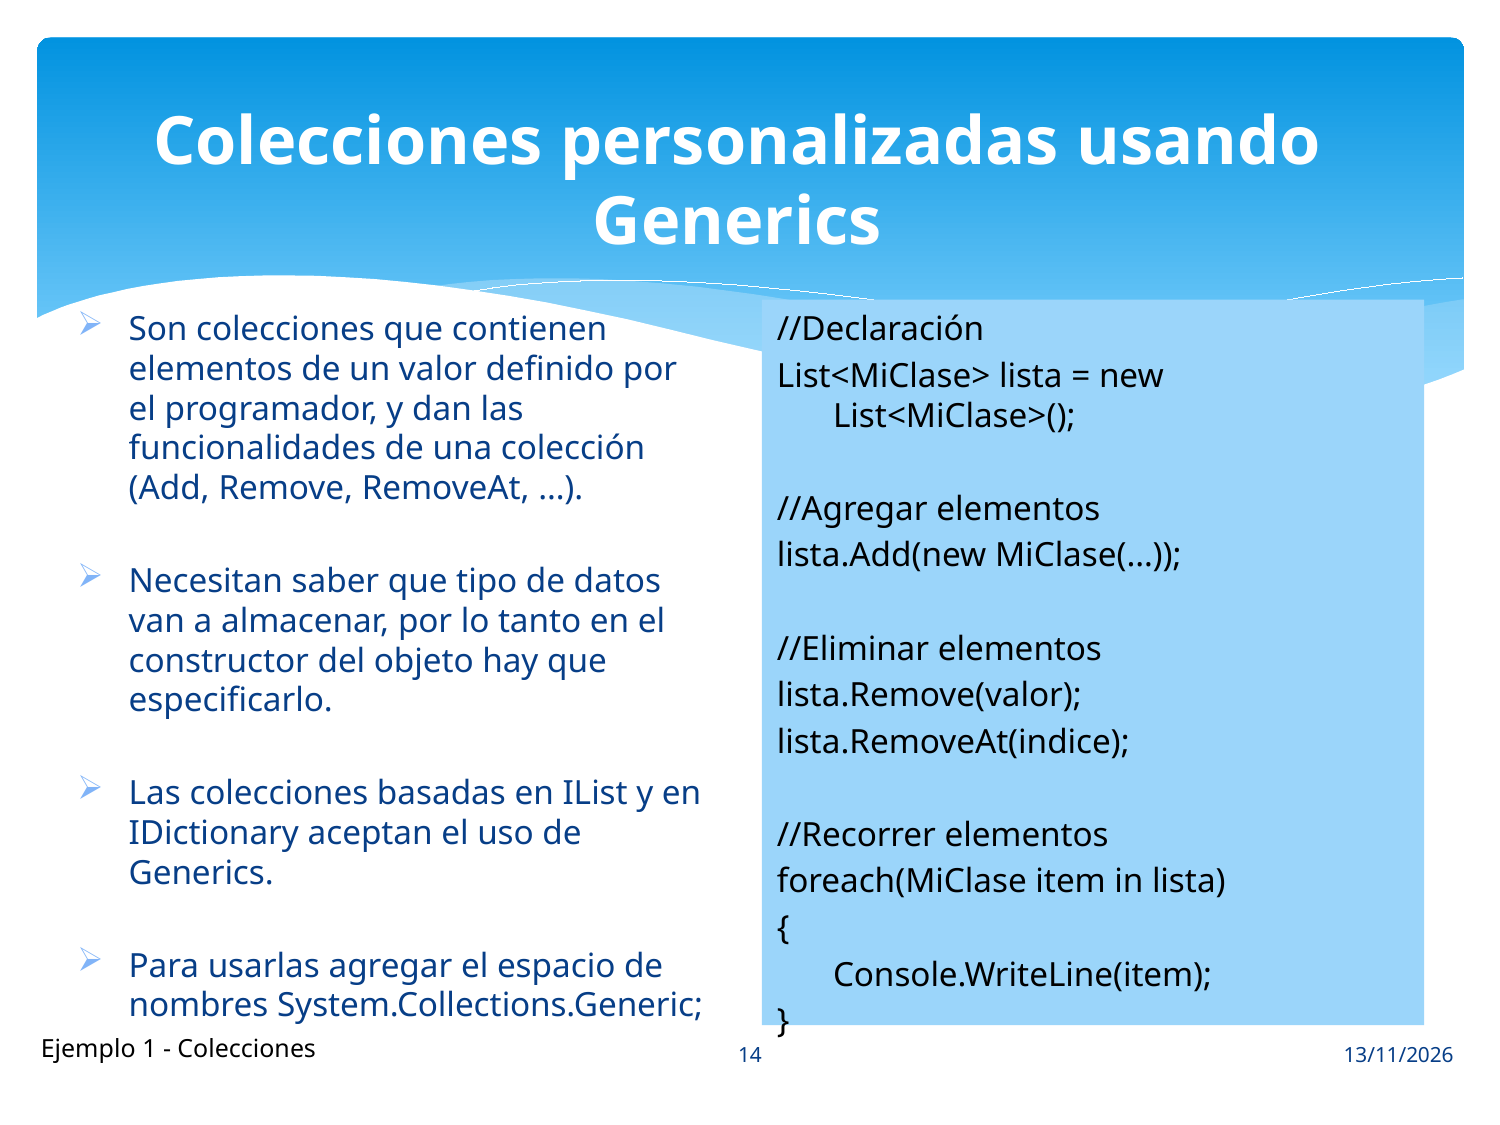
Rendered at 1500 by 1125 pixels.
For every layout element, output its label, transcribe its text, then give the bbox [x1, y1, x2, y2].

text_box Ejemplo 1 - Colecciones [25, 1025, 332, 1070]
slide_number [847, 1025, 1469, 1086]
slide_number 14 [654, 1025, 846, 1086]
list Son colecciones que contienen elementos de un valor definido por el programador, y dan las funcionalidades de una colección (Add, Remove, RemoveAt, …). Necesitan saber que tipo de datos van a almacenar, por lo tanto en el constructor del objeto hay que especificarlo. Las colecciones basadas en IList y en IDictionary aceptan el uso de Generics. Para usarlas agregar el espacio de nombres System.Collections.Generic; [62, 299, 725, 1047]
title Colecciones personalizadas usando Generics [62, 113, 1413, 243]
list //Declaración List<MiClase> lista = new List<MiClase>(); //Agregar elementos lista.Add(new MiClase(…)); //Eliminar elementos lista.Remove(valor); lista.RemoveAt(indice); //Recorrer elementos foreach(MiClase item in lista) { Console.WriteLine(item); } [761, 299, 1425, 1026]
